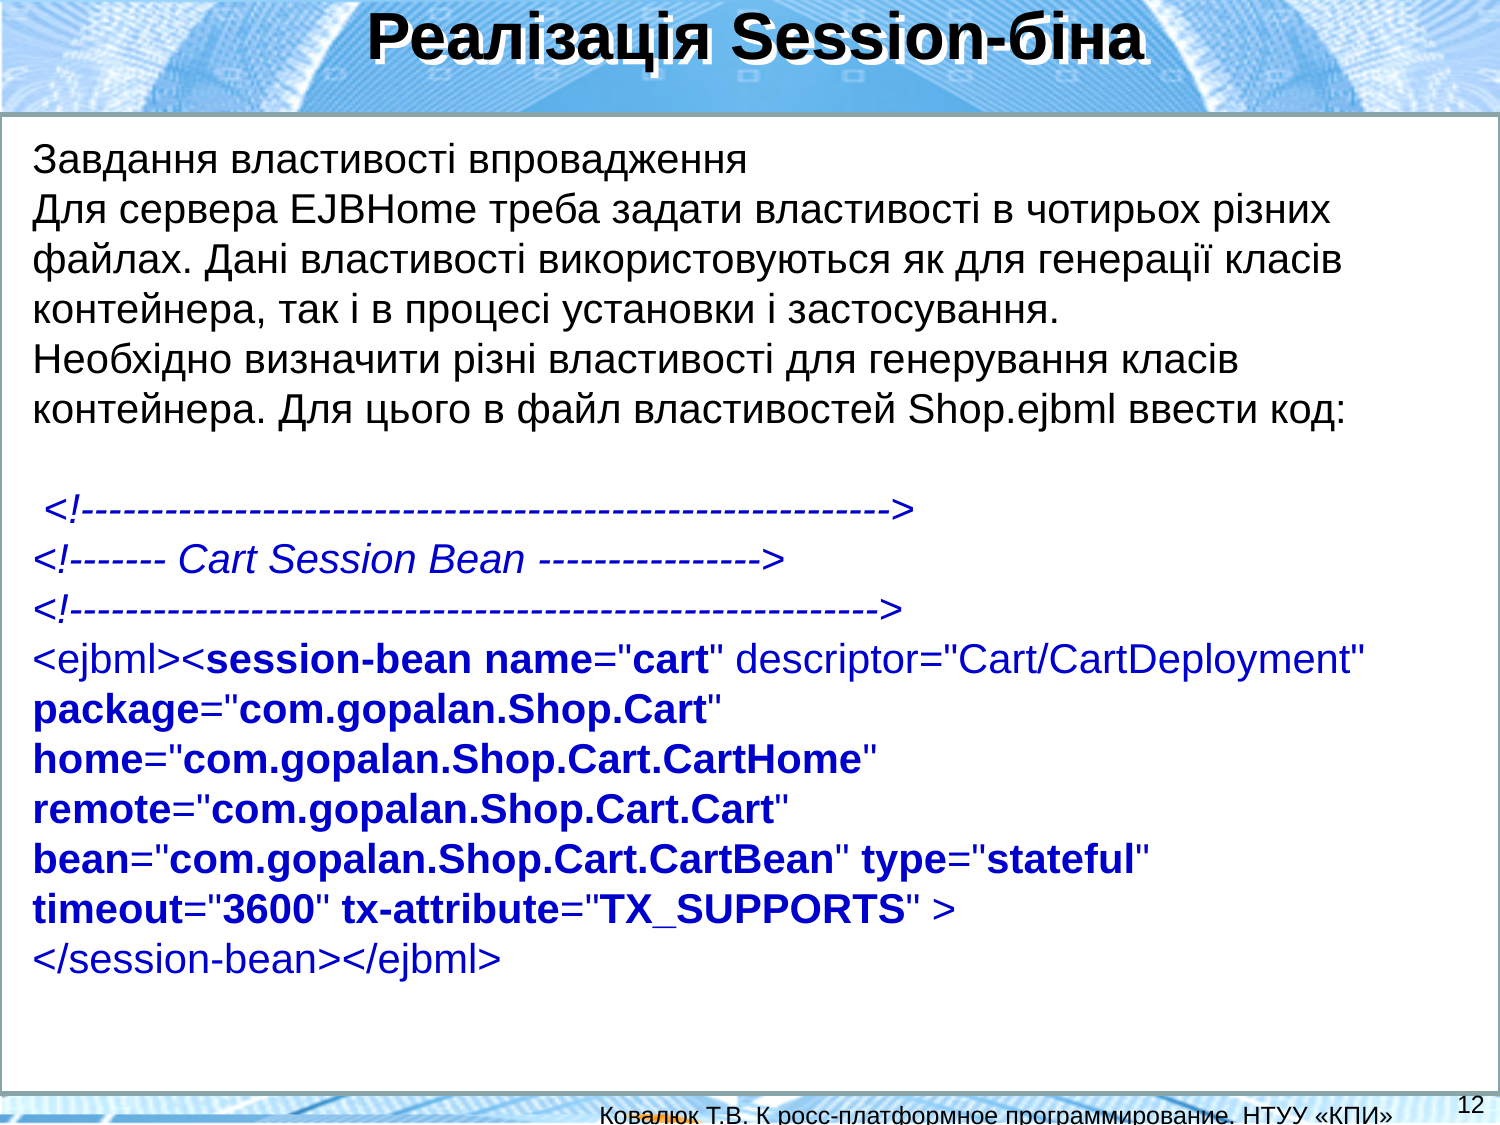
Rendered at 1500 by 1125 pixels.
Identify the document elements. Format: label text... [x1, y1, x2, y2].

picture [1059, 1112, 1066, 1123]
picture [0, 0, 1500, 112]
picture [929, 1112, 936, 1123]
picture [781, 1112, 788, 1123]
picture [1022, 1112, 1029, 1123]
picture [0, 1096, 1500, 1125]
picture [1136, 1112, 1143, 1123]
text_box Завдання властивості впровадження Для сервера EJBHome треба задати властивості в чотирьох різних файлах. Дані властивості використовуються як для генерації класів контейнера, так і в процесі установки і застосування. Необхідно визначити різні властивості для генерування класів контейнера. Для цього в файл властивостей Shop.ejbml ввести код: <!----------------------------------------------------------> <!------- Cart Session Bean ----------------> <!----------------------------------------------------------> <ejbml><session-bean name="cart" descriptor="Cart/CartDeployment" package="com.gopalan.Shop.Cart" home="com.gopalan.Shop.Cart.CartHome" remote="com.gopalan.Shop.Cart.Cart" bean="com.gopalan.Shop.Cart.CartBean" type="stateful" timeout="3600" tx-attribute="TX_SUPPORTS" > </session-bean></ejbml> [17, 124, 1453, 989]
text_box Реалізація Session-біна [352, 0, 1180, 80]
